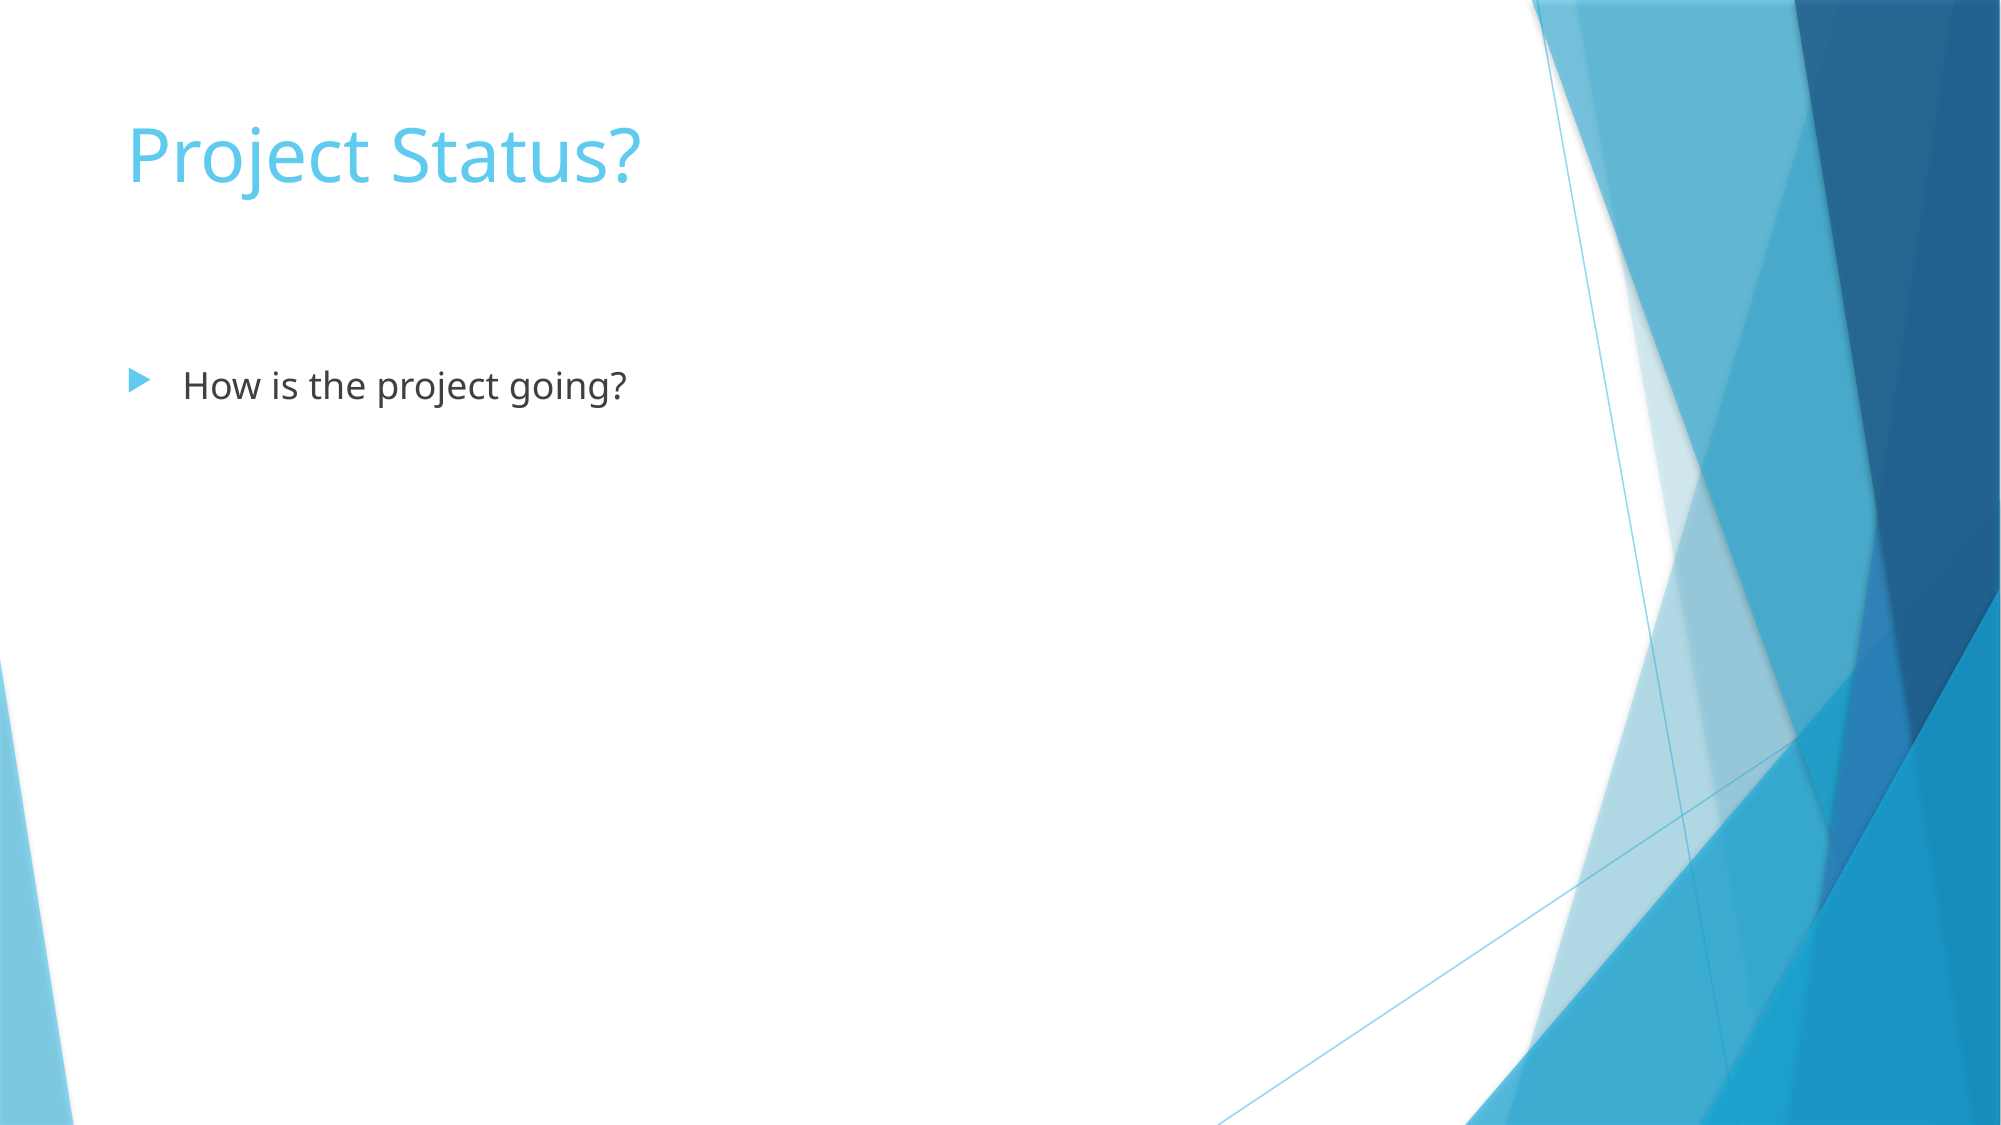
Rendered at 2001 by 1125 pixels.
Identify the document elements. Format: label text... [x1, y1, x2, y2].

title Project Status? [111, 99, 1522, 317]
list How is the project going? [111, 354, 1522, 992]
